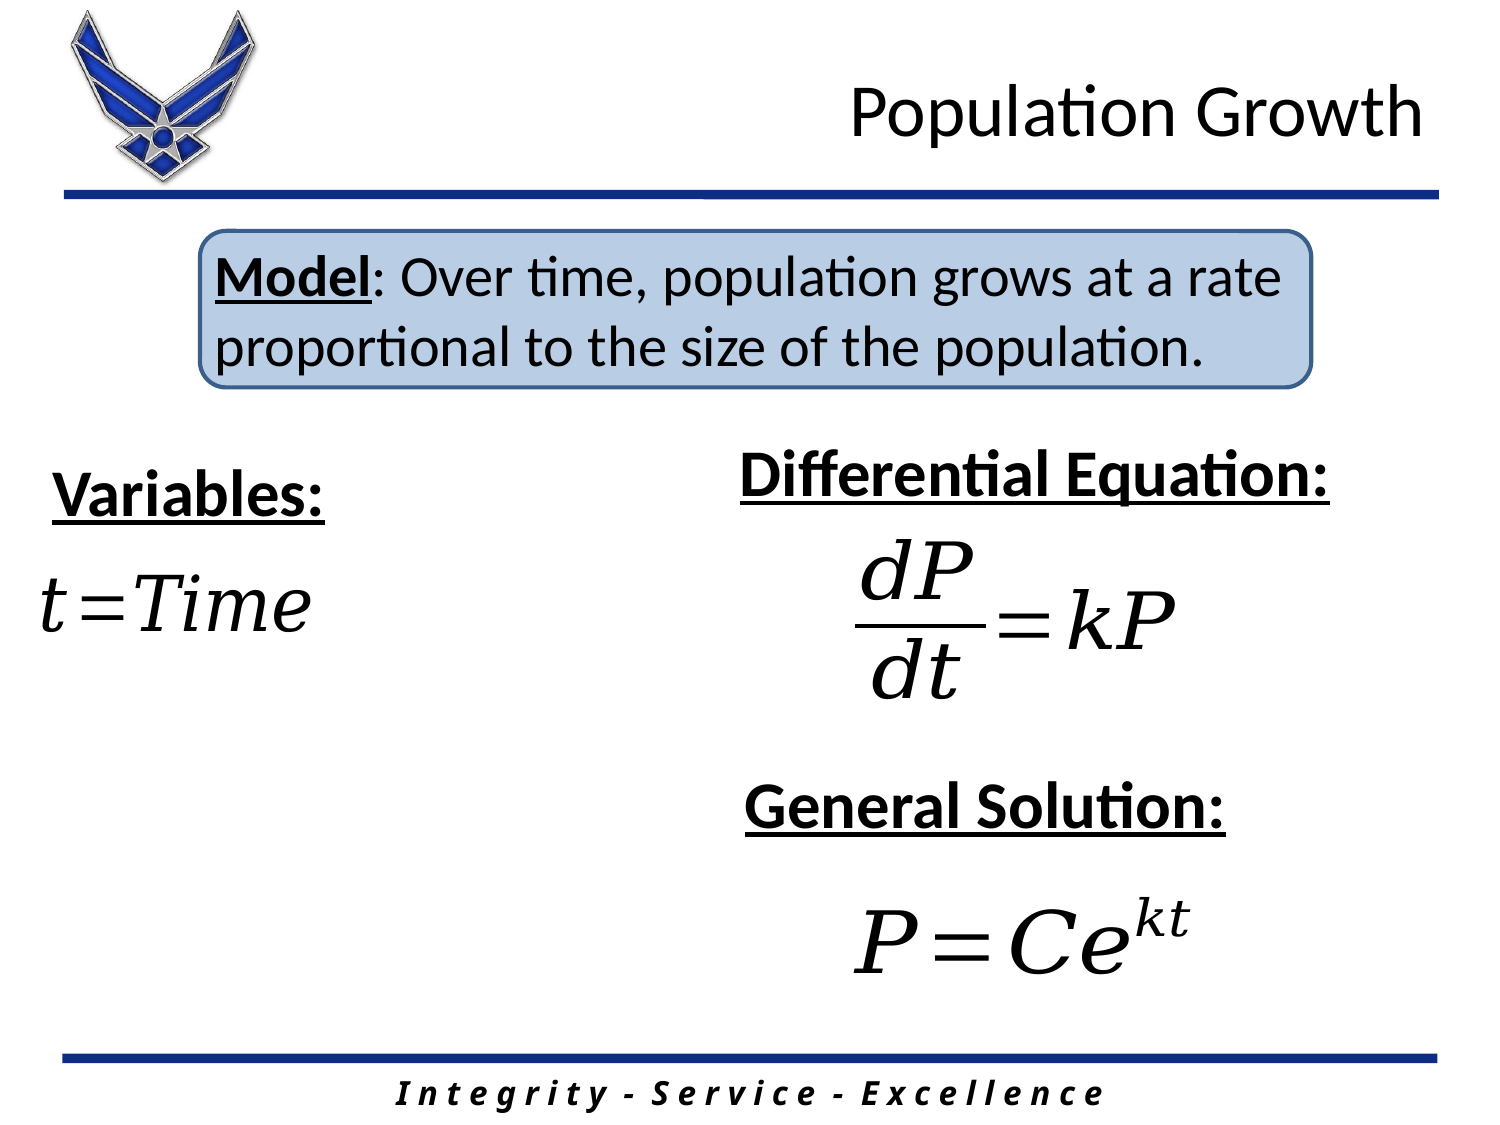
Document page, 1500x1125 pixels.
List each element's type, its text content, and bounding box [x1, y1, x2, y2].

text_box Model: Over time, population grows at a rate proportional to the size of the population. [199, 230, 1338, 386]
text_box Variables: [37, 441, 363, 537]
text_box Differential Equation: [725, 422, 1450, 518]
title Population Growth [270, 12, 1440, 200]
text_box [212, 386, 1299, 390]
text_box General Solution: [730, 754, 1456, 849]
picture [65, 5, 261, 188]
